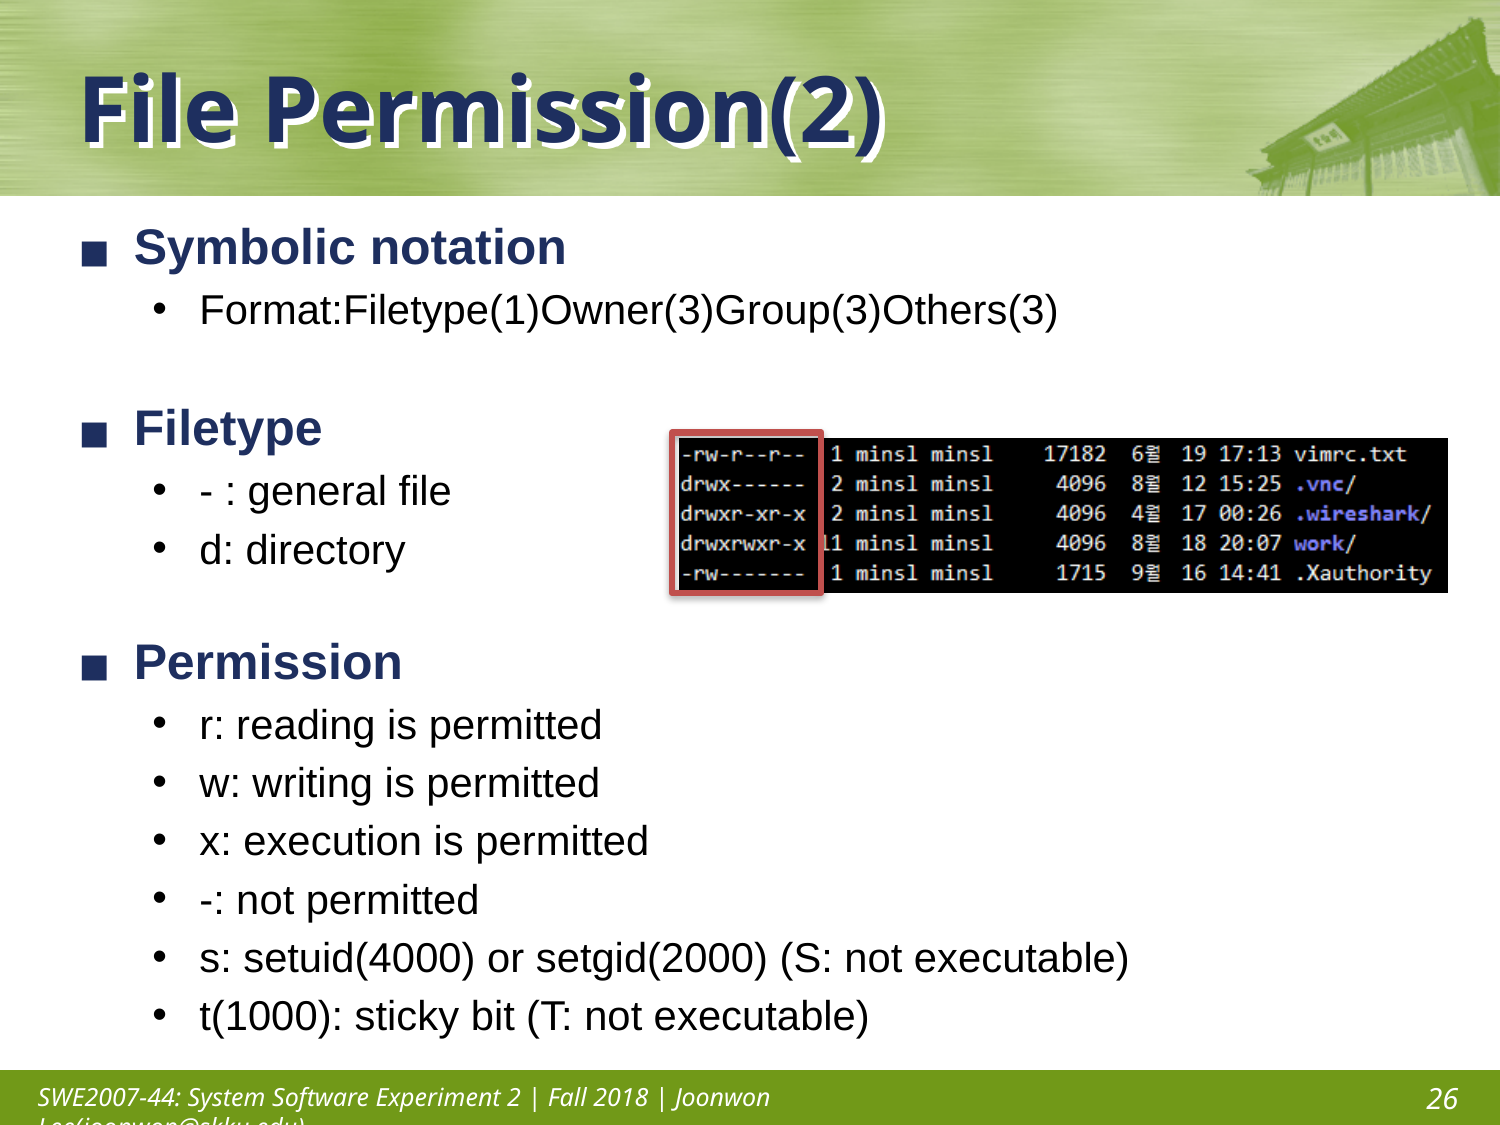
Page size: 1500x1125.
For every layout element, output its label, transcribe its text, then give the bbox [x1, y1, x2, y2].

picture [0, 0, 1500, 196]
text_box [671, 432, 1448, 594]
title File Permission(2) [62, 12, 1450, 200]
list Symbolic notation Format:Filetype(1)Owner(3)Group(3)Others(3) Filetype - : general file d: directory Permission r: reading is permitted w: writing is permitted x: execution is permitted -: not permitted s: setuid(4000) or setgid(2000) (S: not executable) t(1000): sticky bit (T: not executable) [62, 207, 1450, 1048]
picture [183, 1120, 197, 1125]
picture [0, 1070, 1500, 1125]
